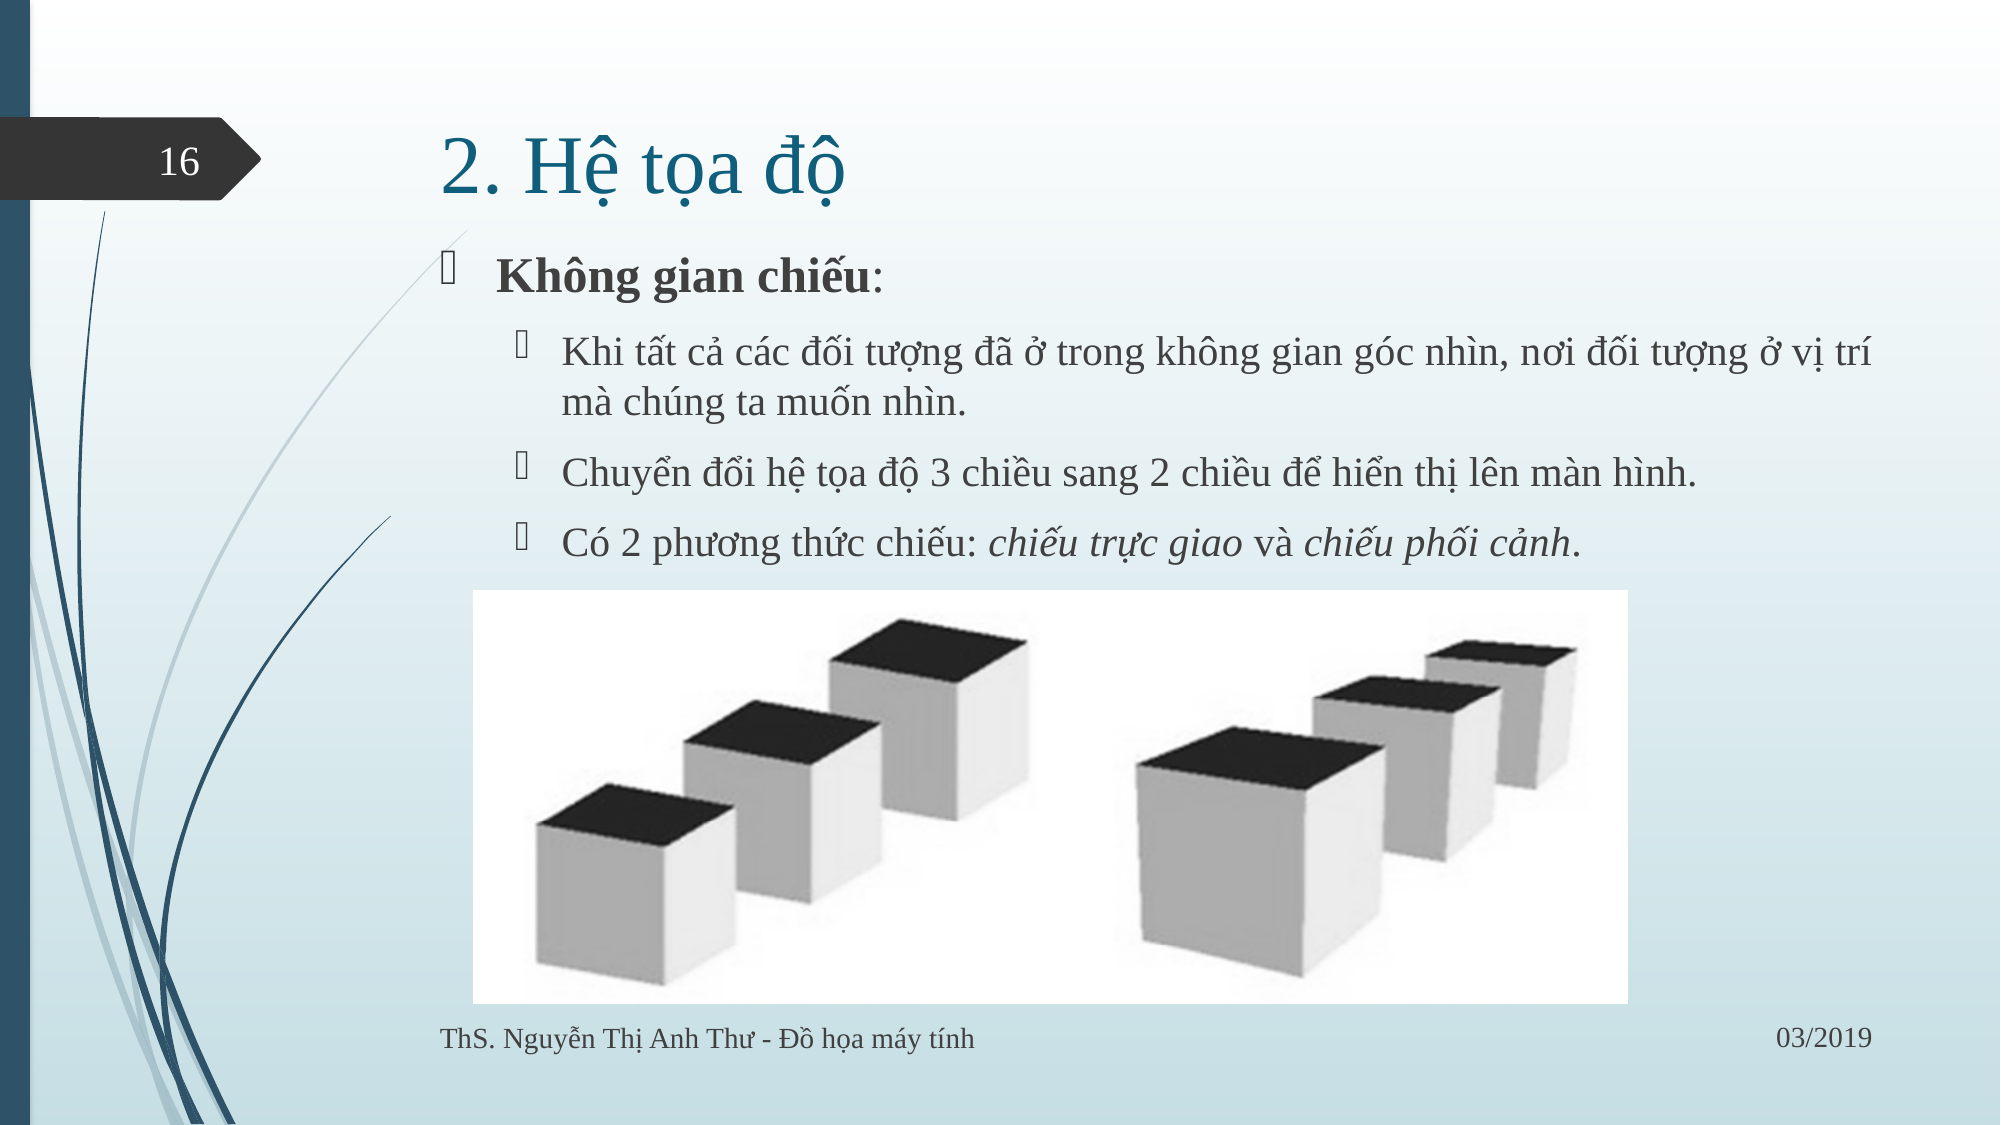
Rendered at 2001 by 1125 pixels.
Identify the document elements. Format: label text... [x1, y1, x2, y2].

slide_number 03/2019 [1699, 1005, 1888, 1067]
picture [473, 590, 1628, 1004]
footer ThS. Nguyễn Thị Anh Thư - Đồ họa máy tính [424, 1006, 1675, 1067]
slide_number 16 [87, 129, 216, 190]
list Không gian chiếu: Khi tất cả các đối tượng đã ở trong không gian góc nhìn, nơi đối tượng ở vị trí mà chúng ta muốn nhìn. Chuyển đổi hệ tọa độ 3 chiều sang 2 chiều để hiển thị lên màn hình. Có 2 phương thức chiếu: chiếu trực giao và chiếu phối cảnh. [424, 235, 1888, 993]
title 2. Hệ tọa độ [425, 102, 1888, 224]
